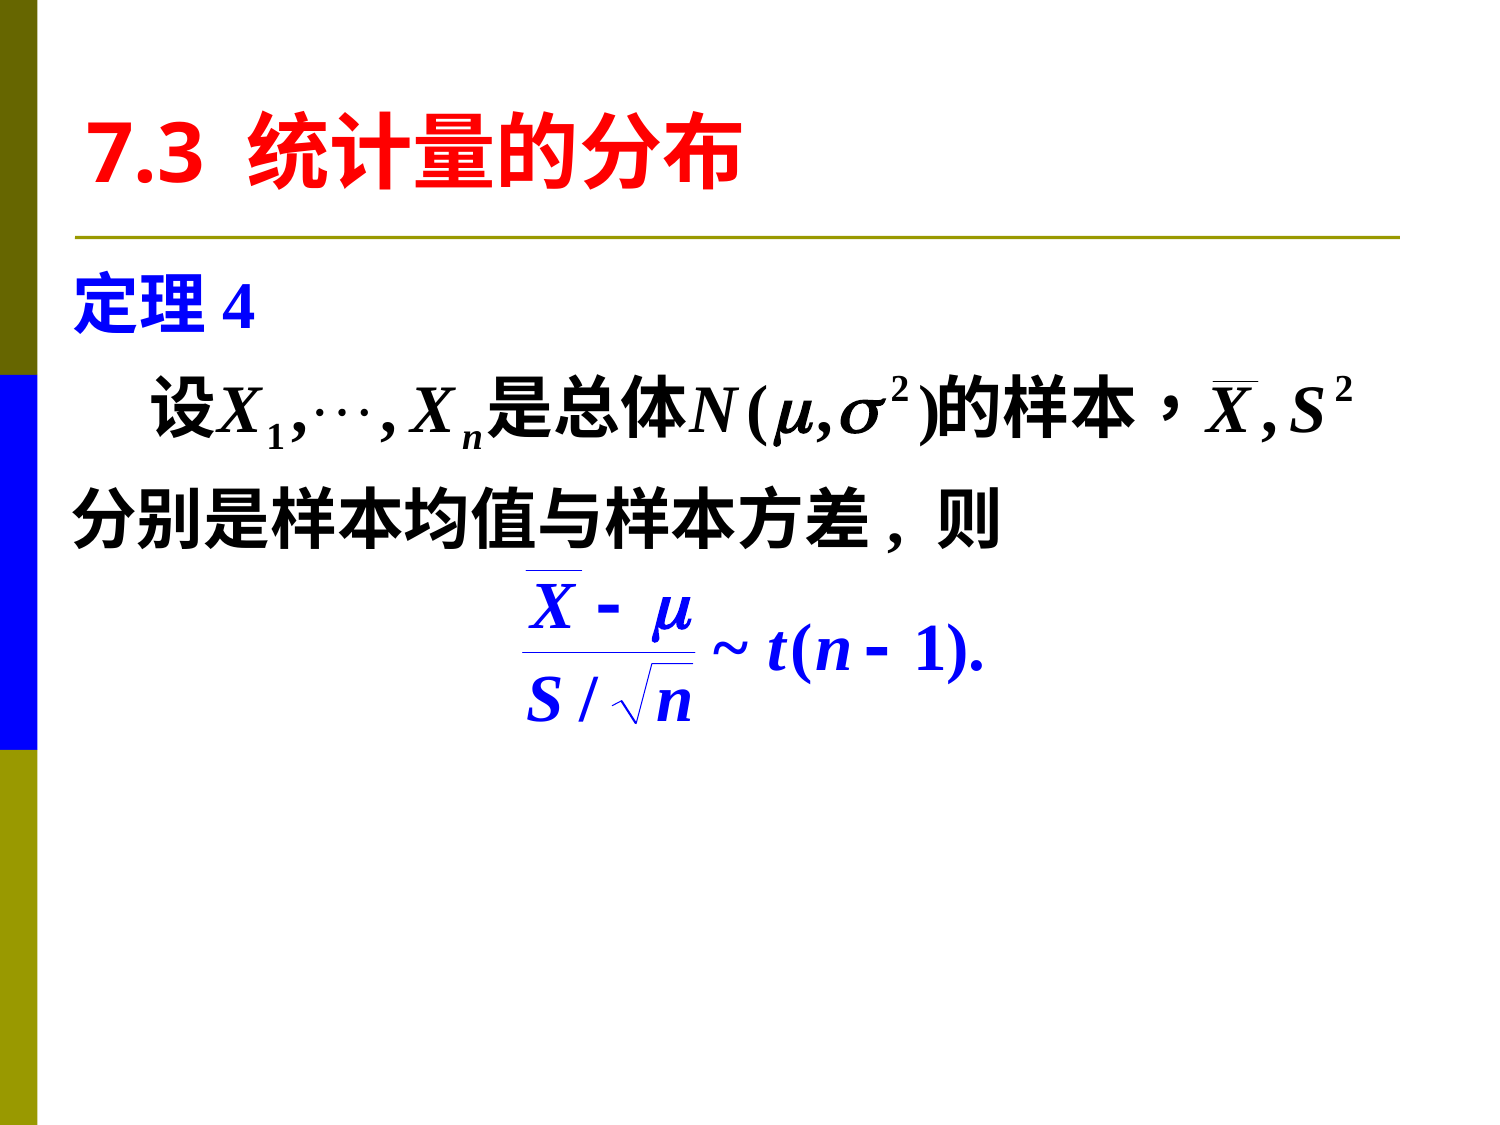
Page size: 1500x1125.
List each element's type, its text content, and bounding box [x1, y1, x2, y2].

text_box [518, 565, 984, 728]
text_box 分别是样本均值与样本方差, 则 [55, 469, 1034, 565]
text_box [146, 366, 1356, 454]
text_box 定理4 [58, 254, 288, 350]
text_box 7.3 统计量的分布 [71, 92, 780, 207]
